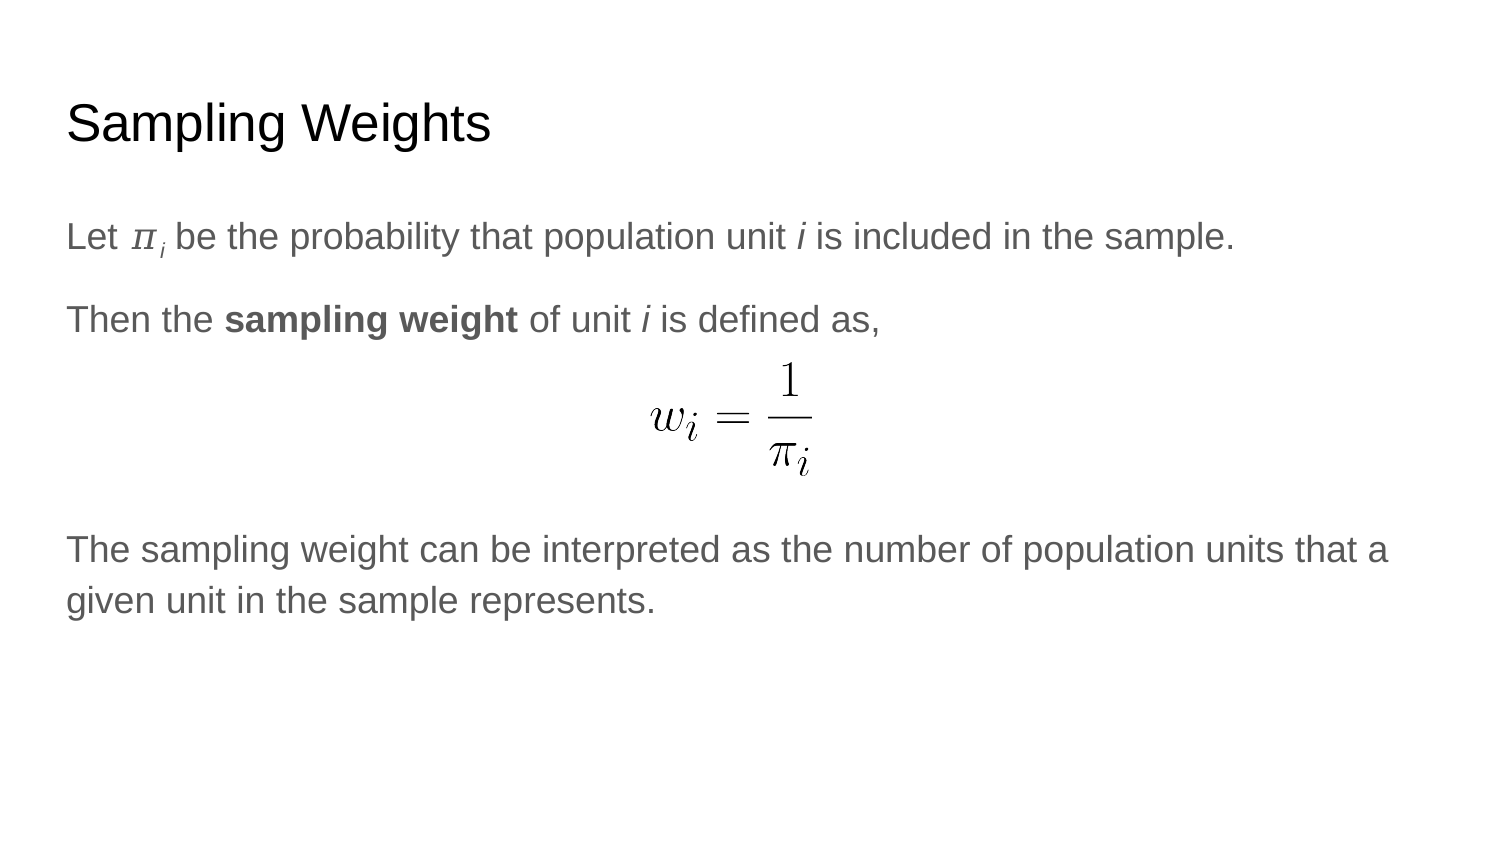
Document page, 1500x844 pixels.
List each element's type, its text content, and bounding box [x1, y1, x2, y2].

list Let 𝜋i be the probability that population unit i is included in the sample. Then the sampling weight of unit i is defined as, The sampling weight can be interpreted as the number of population units that a given unit in the sample represents. [51, 189, 1449, 750]
title Sampling Weights [51, 72, 1449, 167]
picture [650, 362, 812, 476]
